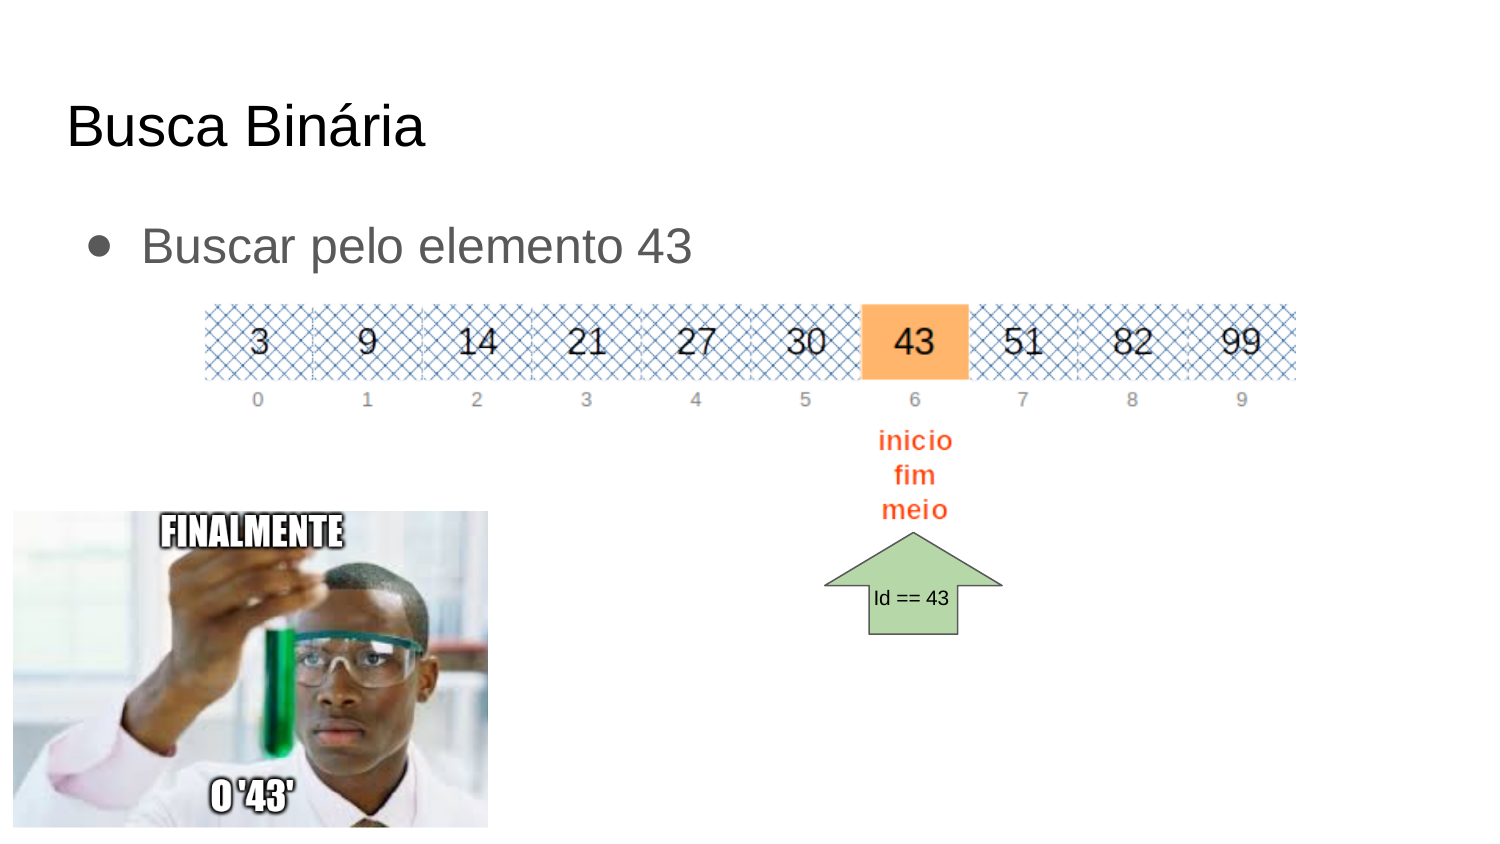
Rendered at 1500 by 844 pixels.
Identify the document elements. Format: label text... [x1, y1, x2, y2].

picture [13, 303, 1296, 829]
text_box Buscar pelo elemento 43 [51, 189, 1449, 750]
text_box Busca Binária [51, 72, 1449, 167]
